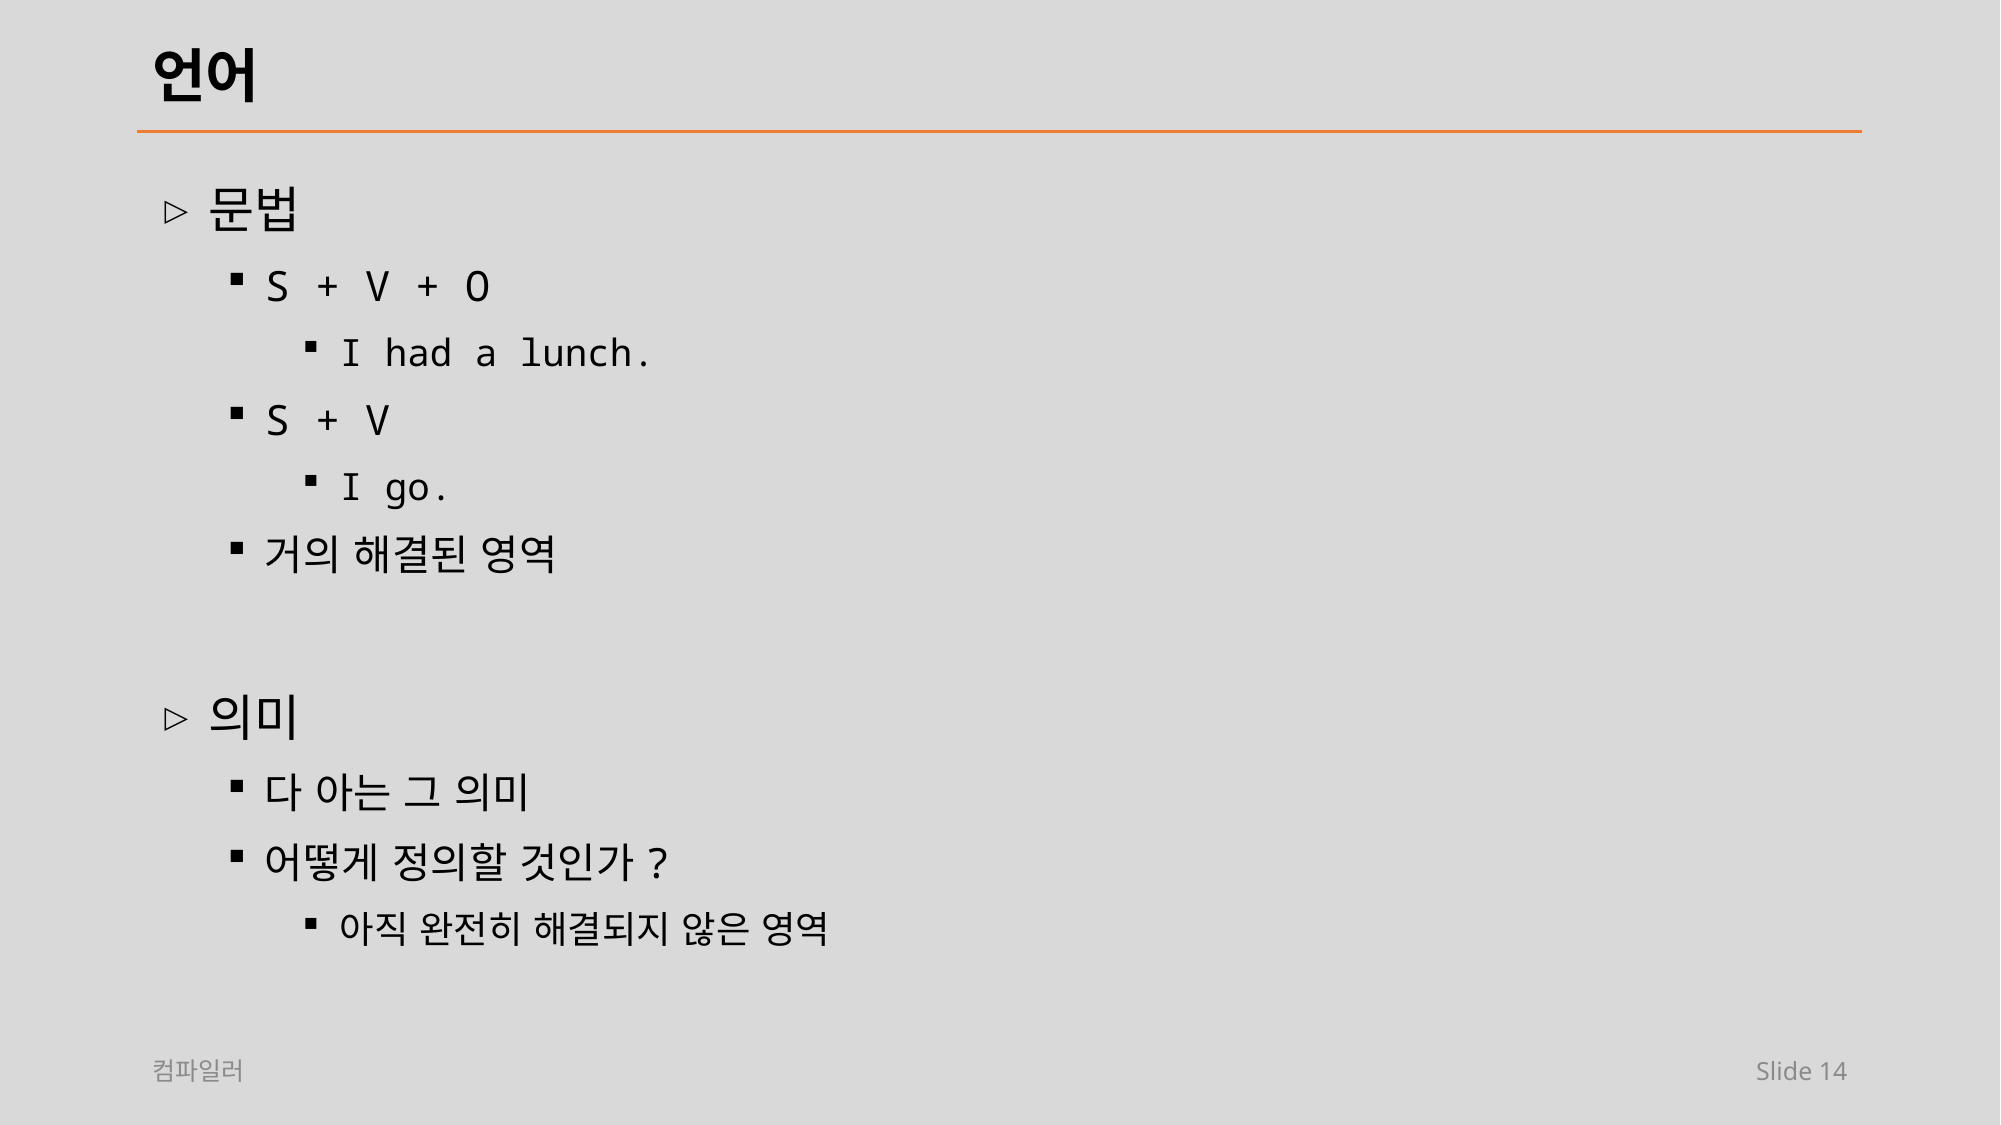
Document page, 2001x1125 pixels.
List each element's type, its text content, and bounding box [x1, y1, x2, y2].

footer 컴파일러 [137, 1040, 531, 1101]
title 언어 [137, 33, 1863, 124]
list 문법 S + V + O I had a lunch. S + V I go. 거의 해결된 영역 의미 다 아는 그 의미 어떻게 정의할 것인가? 아직 완전히 해결되지 않은 영역 [137, 159, 1863, 1014]
slide_number Slide 14 [1412, 1042, 1863, 1103]
